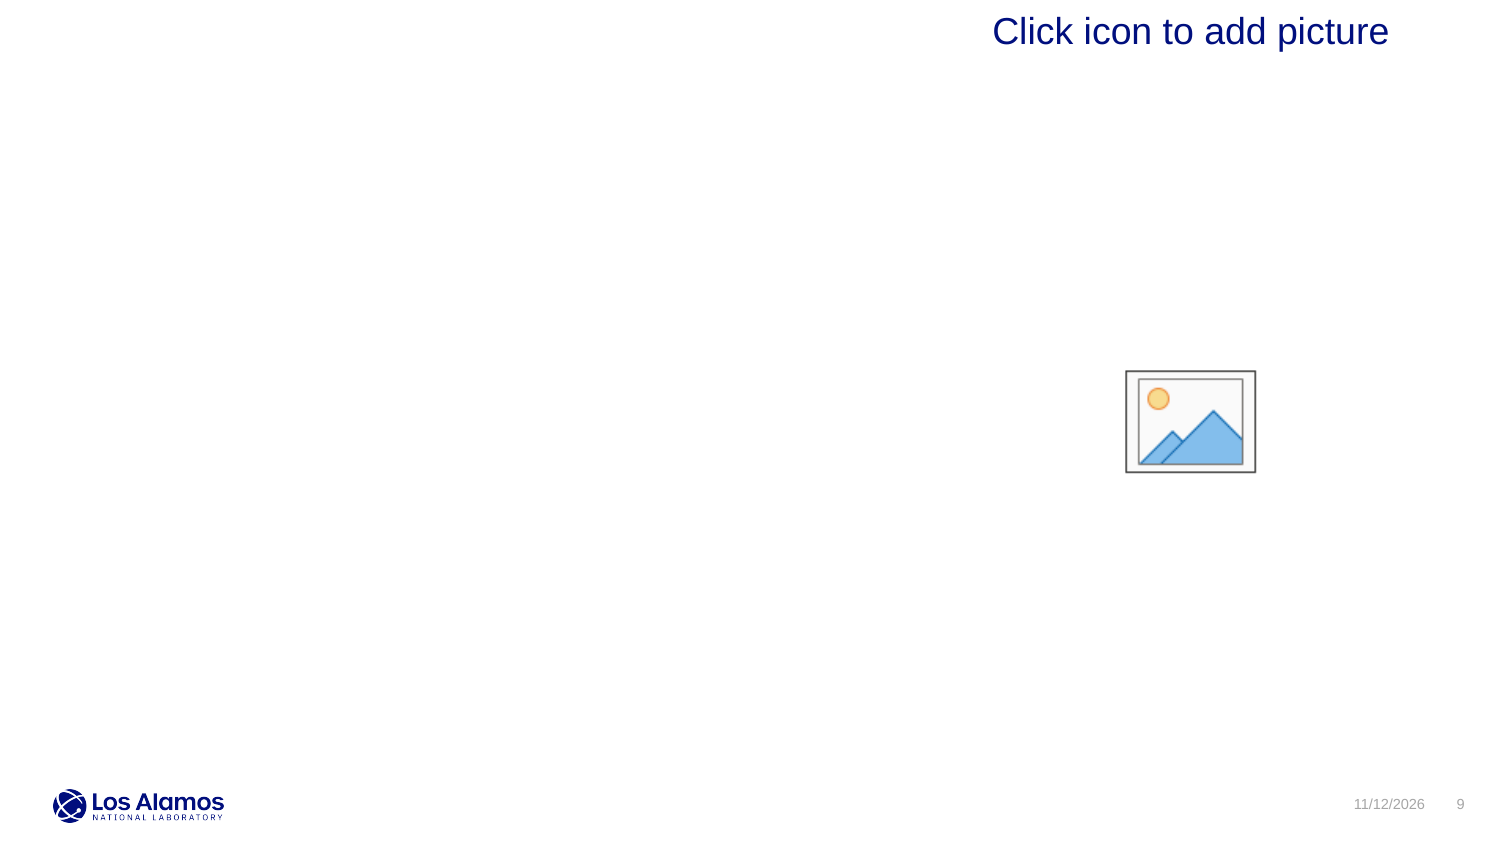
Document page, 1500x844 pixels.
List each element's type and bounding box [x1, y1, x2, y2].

picture [53, 789, 224, 823]
picture [881, 0, 1500, 844]
